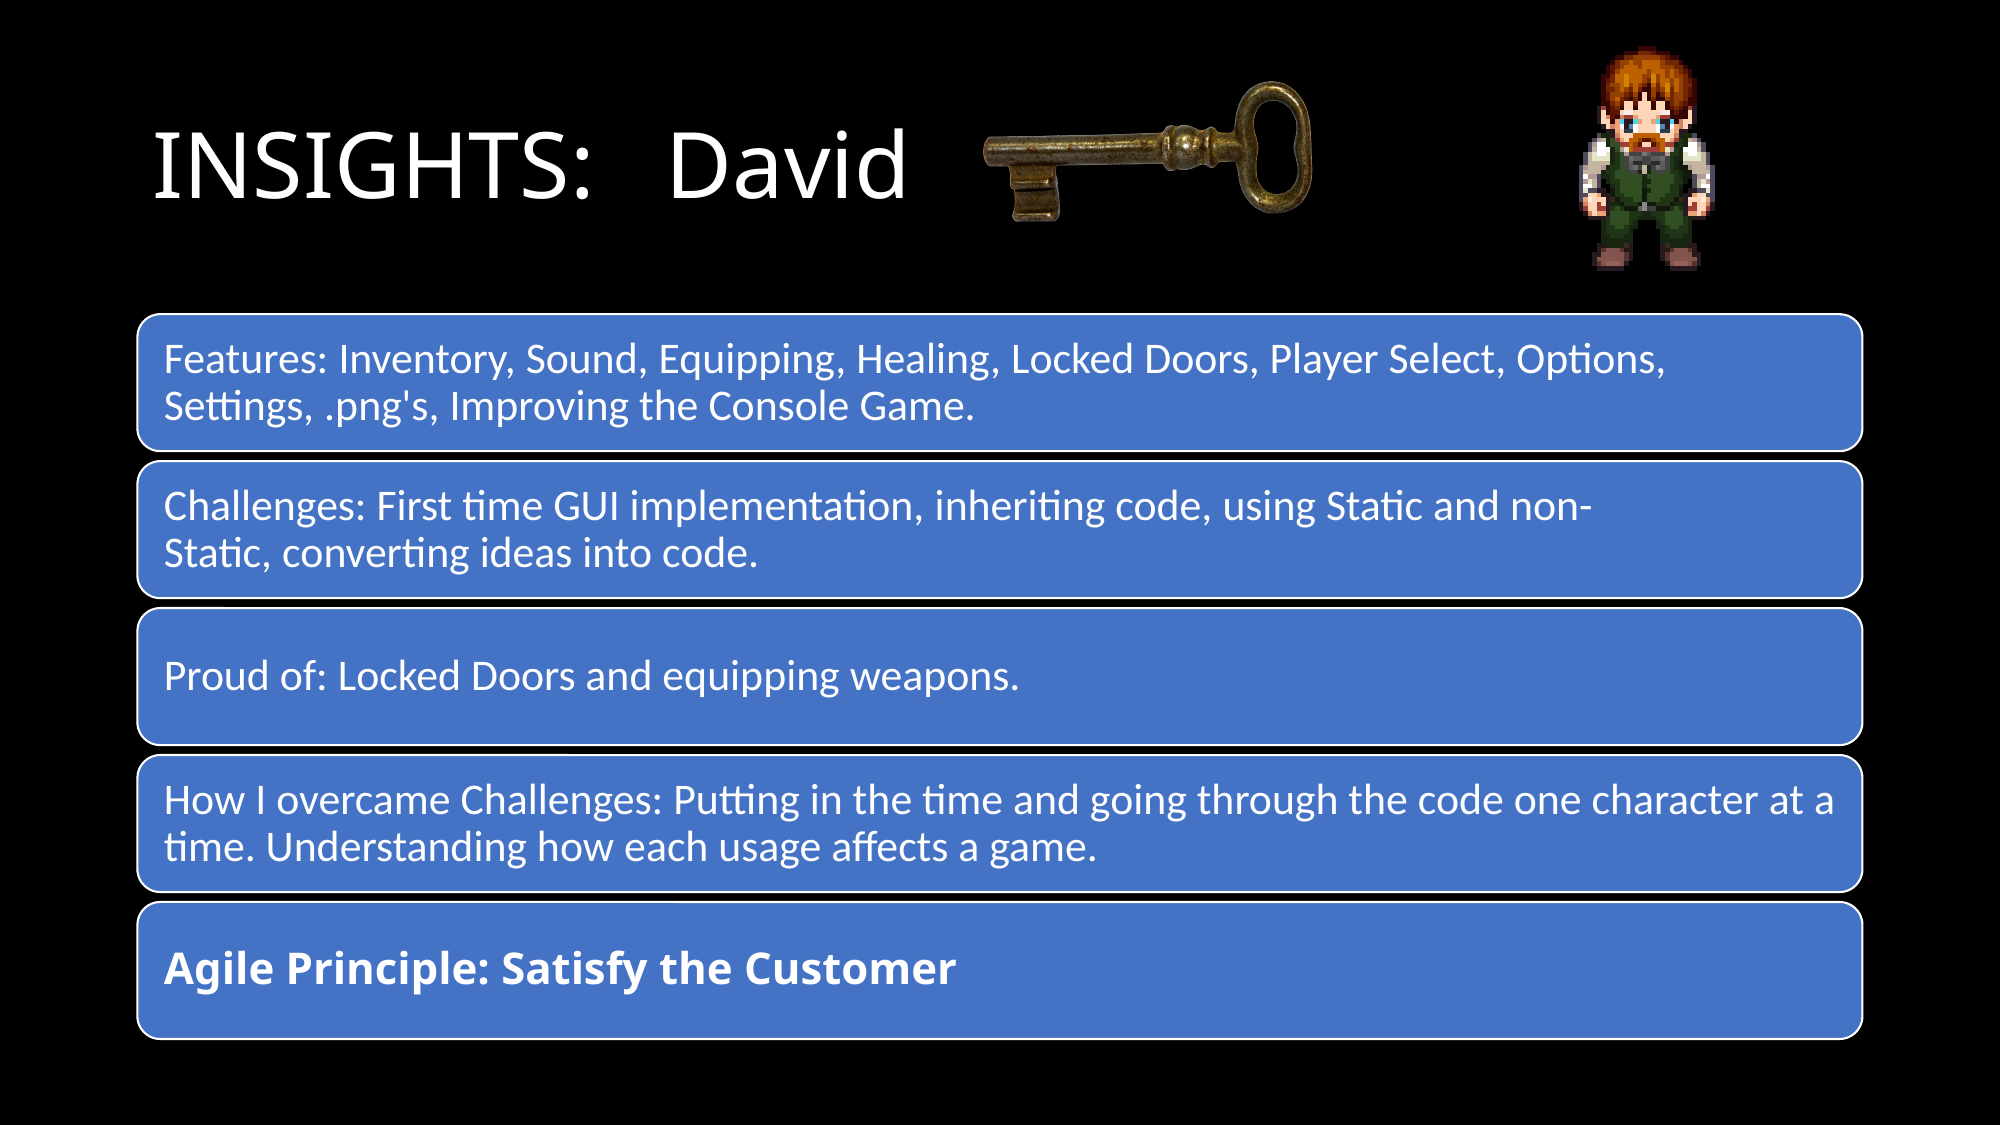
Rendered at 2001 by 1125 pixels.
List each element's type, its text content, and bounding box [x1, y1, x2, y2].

picture [1570, 33, 1720, 271]
title INSIGHTS: David [137, 59, 1863, 278]
picture [982, 80, 1313, 225]
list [137, 299, 1863, 1054]
